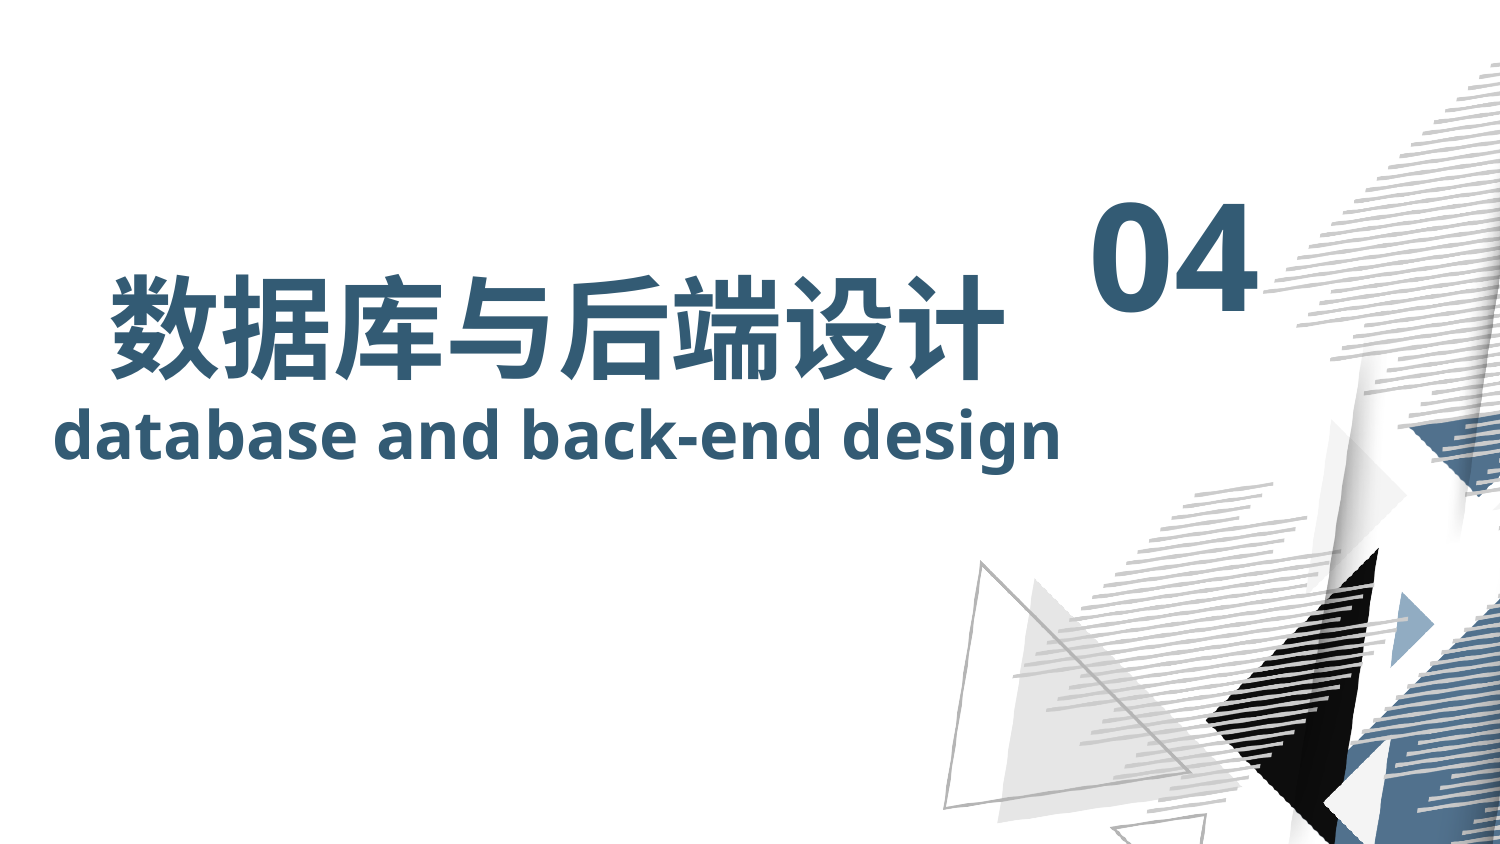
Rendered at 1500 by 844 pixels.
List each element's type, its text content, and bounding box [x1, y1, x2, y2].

picture [830, 26, 1500, 844]
text_box 数据库与后端设计 database and back-end design [196, 370, 862, 473]
text_box 04 [1037, 109, 1312, 210]
